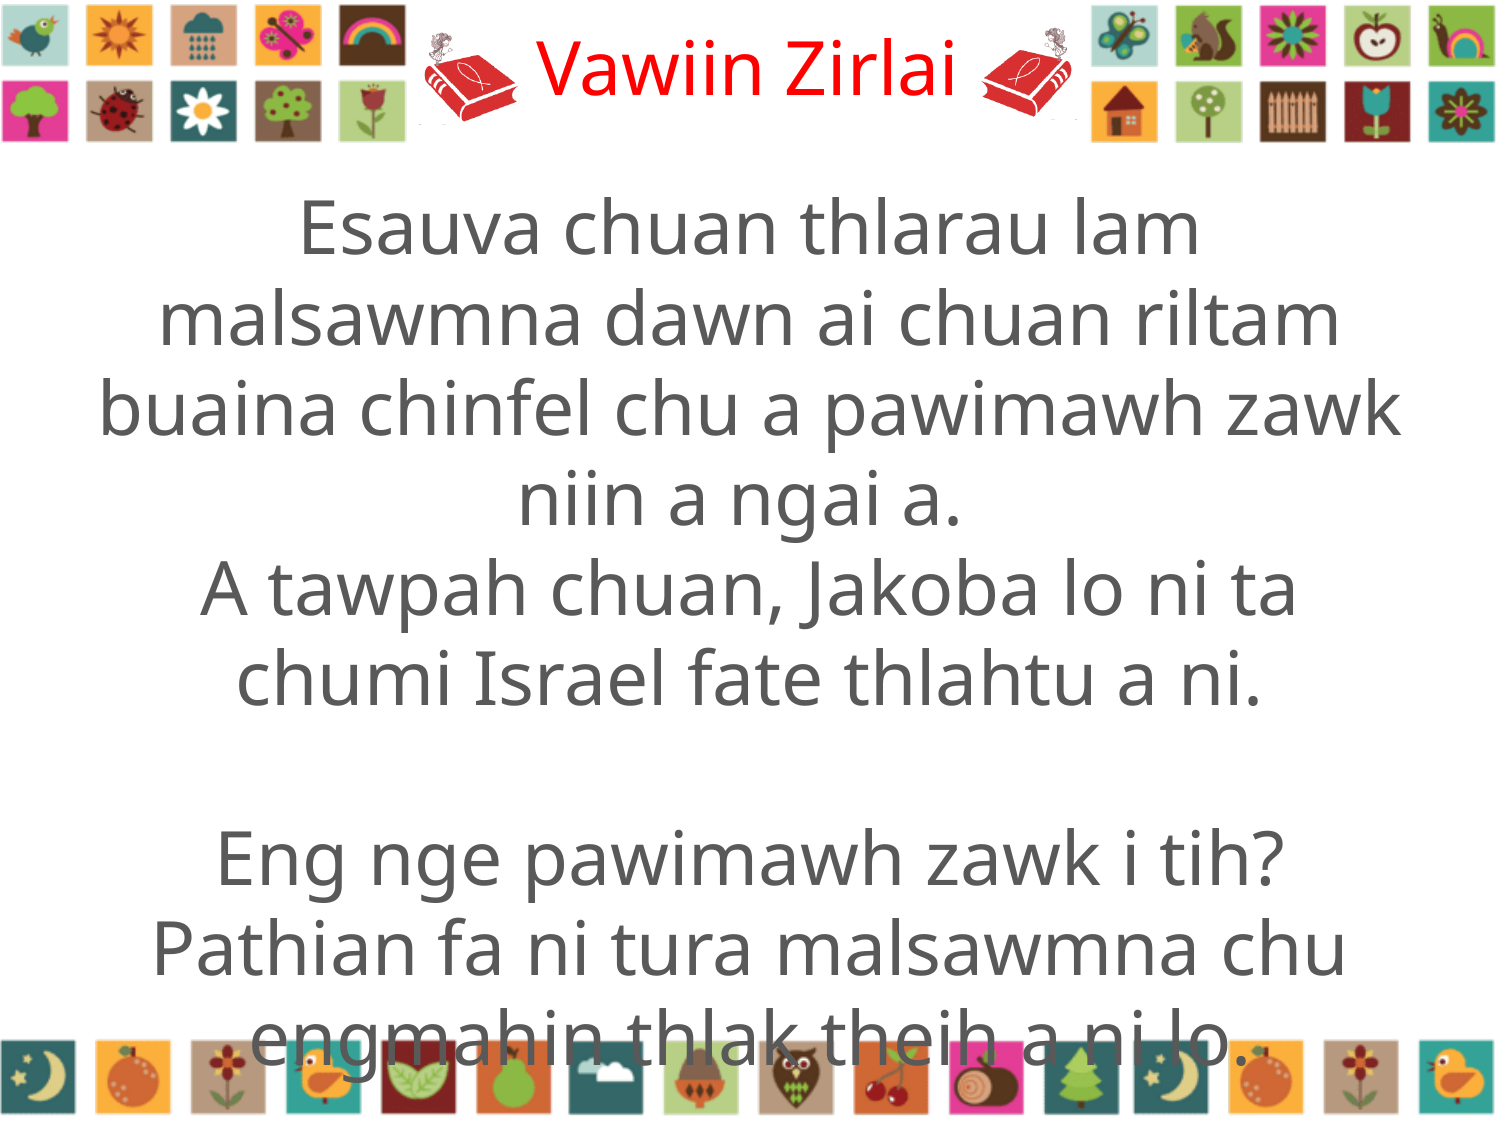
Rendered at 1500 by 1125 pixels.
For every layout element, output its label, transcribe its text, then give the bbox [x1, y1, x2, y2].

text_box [0, 1028, 1500, 1118]
picture [0, 3, 550, 150]
text_box Esauva chuan thlarau lam malsawmna dawn ai chuan riltam buaina chinfel chu a pawimawh zawk niin a ngai a. A tawpah chuan, Jakoba lo ni ta chumi Israel fate thlahtu a ni. Eng nge pawimawh zawk i tih? Pathian fa ni tura malsawmna chu engmahin thlak theih a ni lo. [76, 172, 1424, 1027]
text_box Vawiin Zirlai [425, 13, 948, 119]
picture [950, 3, 1500, 150]
